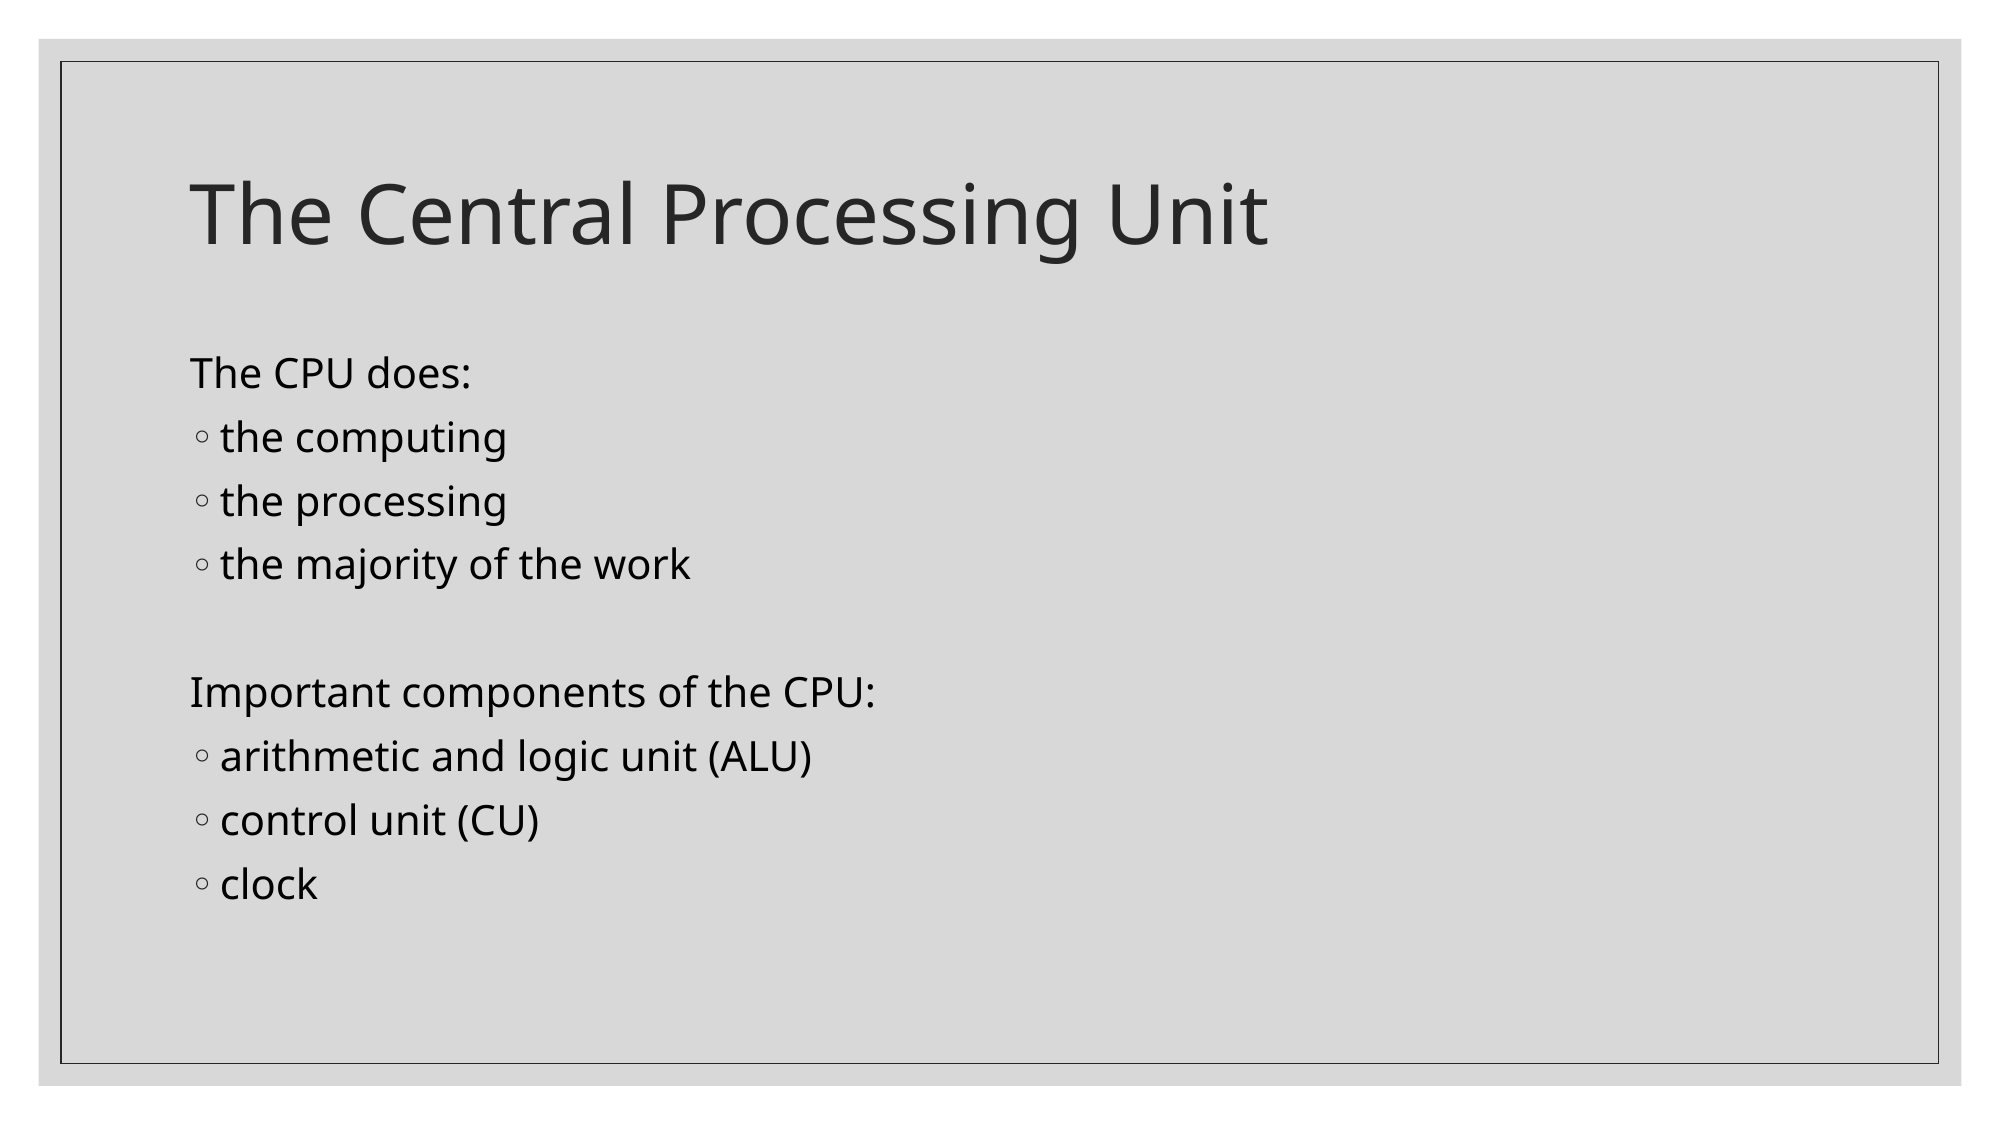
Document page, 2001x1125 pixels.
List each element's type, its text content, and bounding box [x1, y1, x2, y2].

list The CPU does: the computing the processing the majority of the work Important components of the CPU: arithmetic and logic unit (ALU)‏ control unit (CU)‏ clock [174, 345, 1825, 977]
title The Central Processing Unit [174, 105, 1825, 331]
